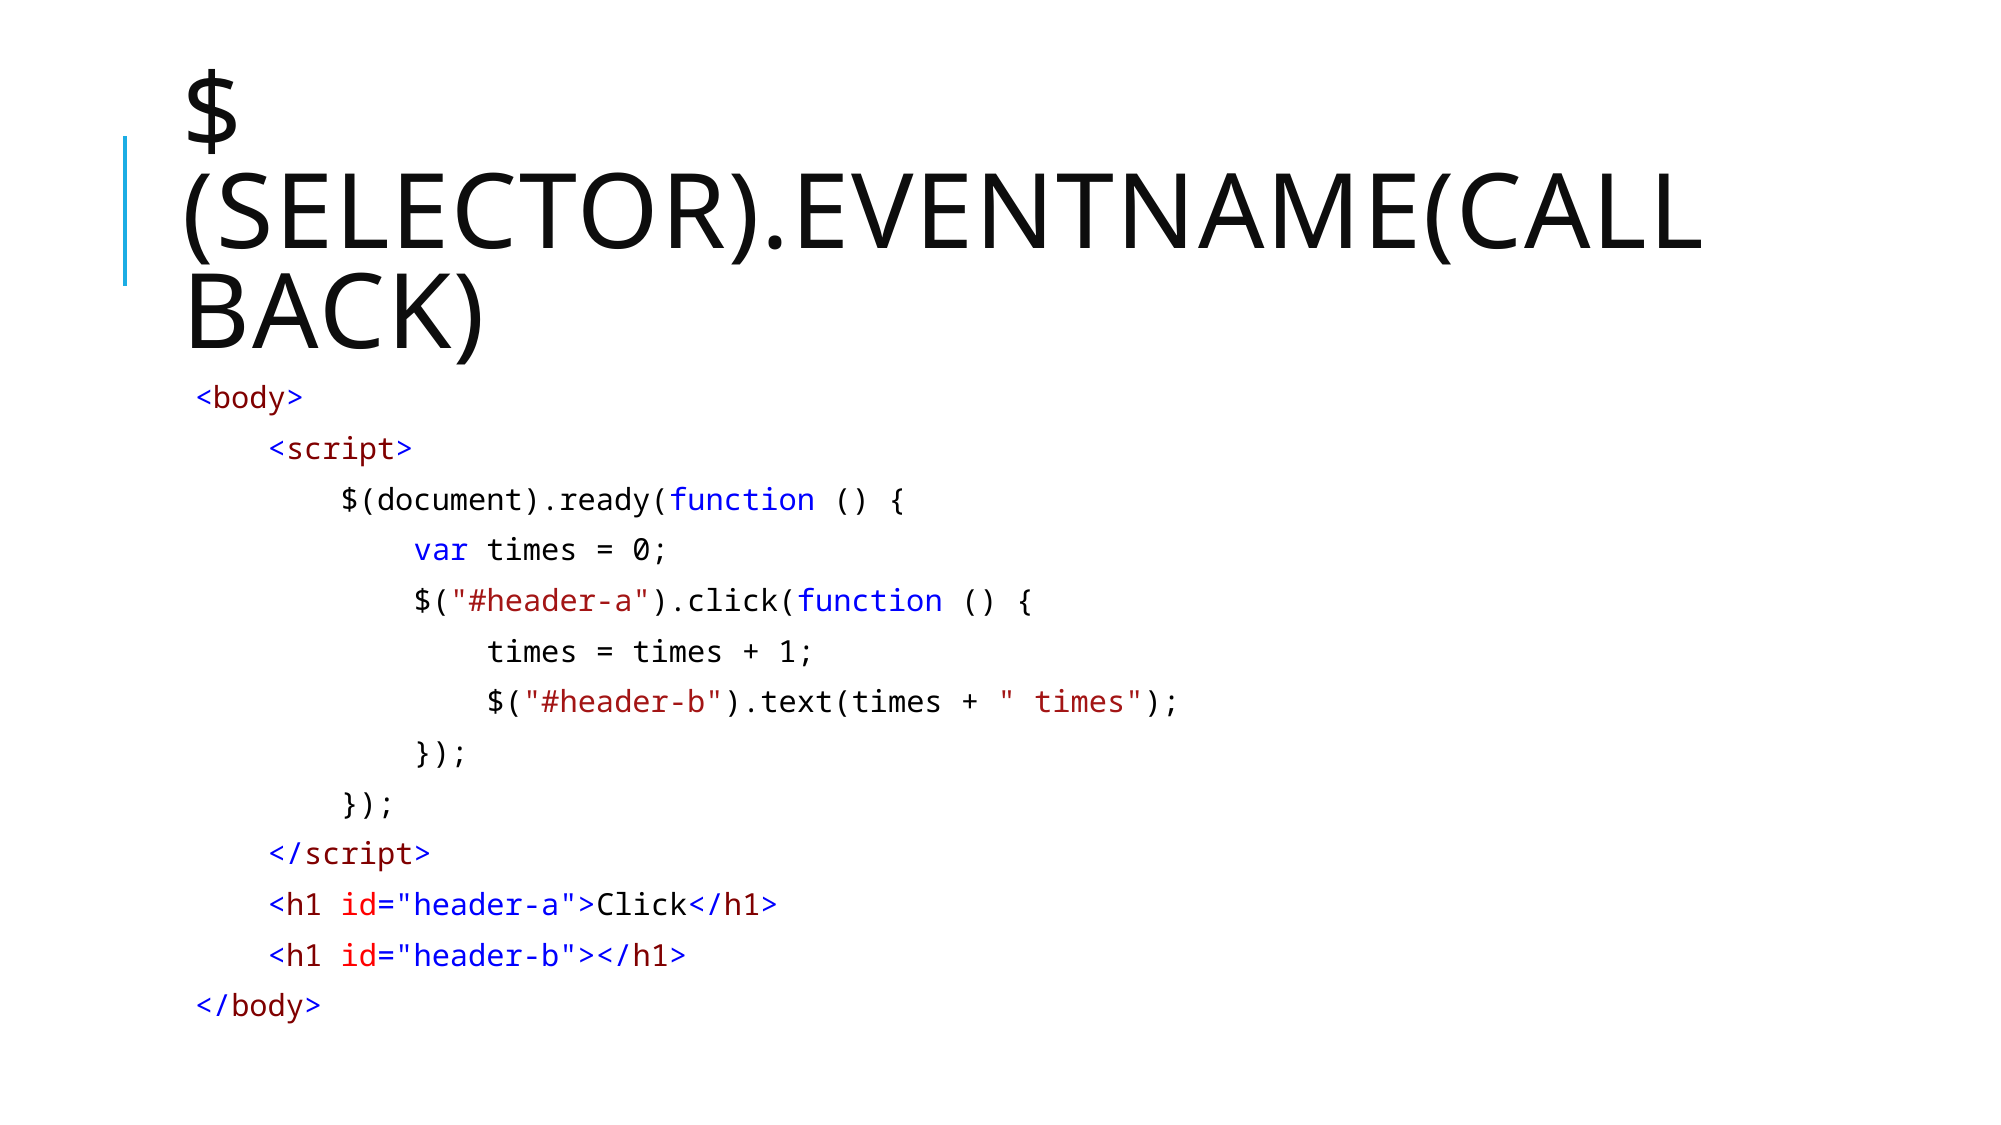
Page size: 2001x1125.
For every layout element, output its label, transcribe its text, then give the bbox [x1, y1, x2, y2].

list <body> <script> $(document).ready(function () { var times = 0; $("#header-a").click(function () { times = times + 1; $("#header-b").text(times + " times"); }); }); </script> <h1 id="header-a">Click</h1> <h1 id="header-b"></h1> </body> [168, 375, 1763, 1035]
title $(selector).eventName(callback) [168, 96, 1763, 342]
